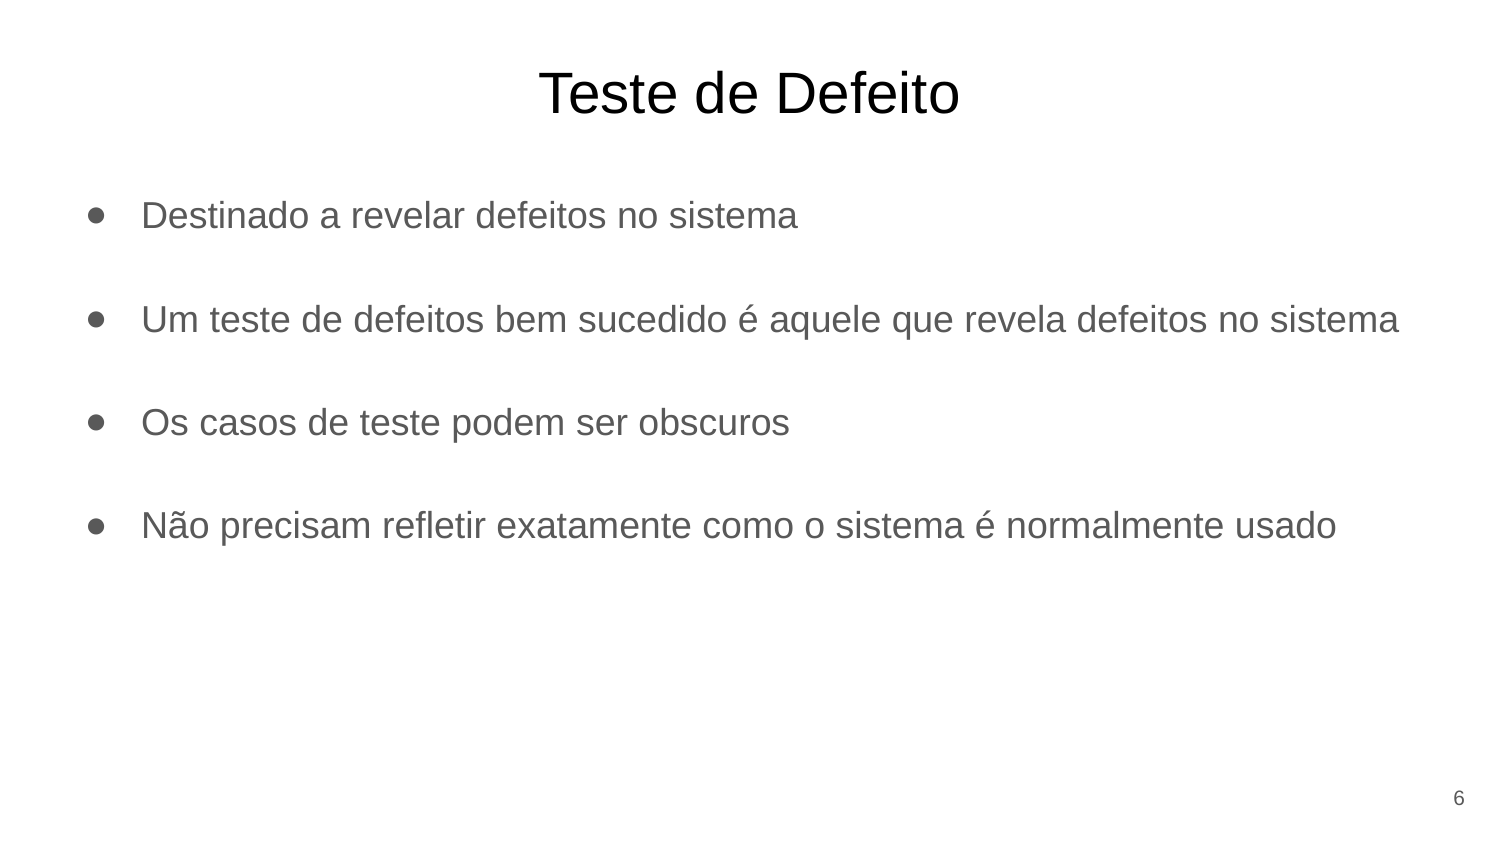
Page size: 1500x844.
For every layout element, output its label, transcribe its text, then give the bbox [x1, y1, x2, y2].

list Destinado a revelar defeitos no sistema Um teste de defeitos bem sucedido é aquele que revela defeitos no sistema Os casos de teste podem ser obscuros Não precisam refletir exatamente como o sistema é normalmente usado [51, 169, 1449, 730]
title Teste de Defeito [51, 40, 1449, 135]
slide_number 6 [1389, 764, 1480, 830]
